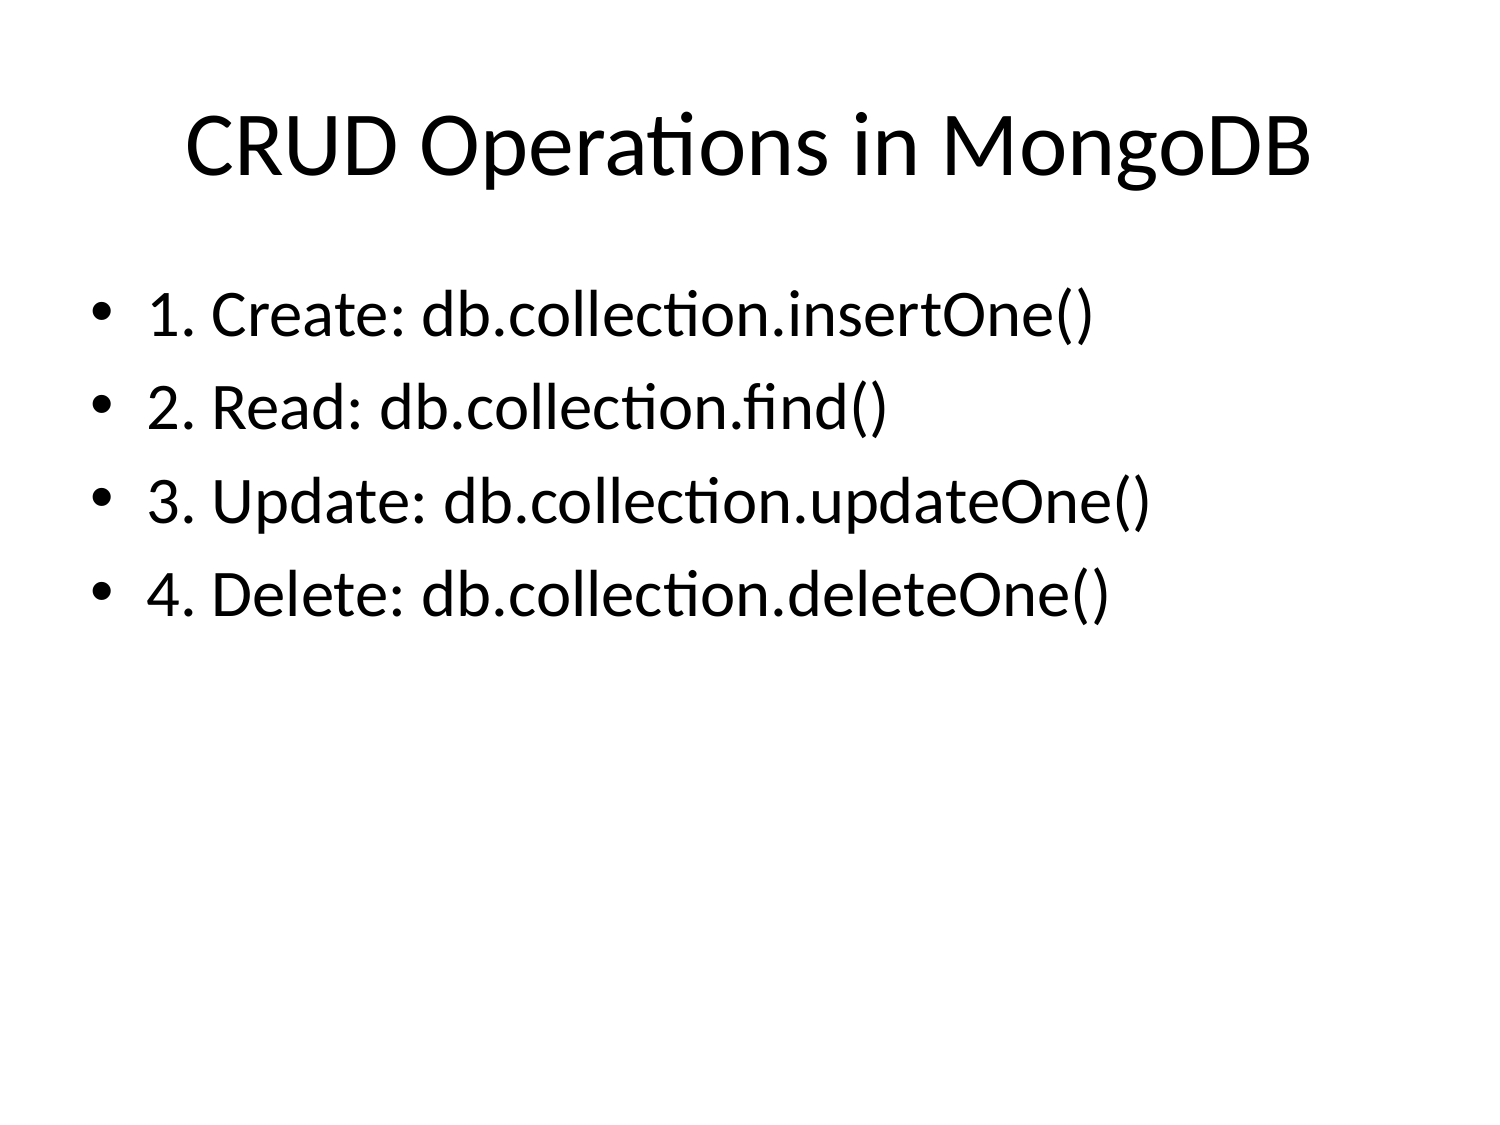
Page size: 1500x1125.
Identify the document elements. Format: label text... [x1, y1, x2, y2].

list 1. Create: db.collection.insertOne() 2. Read: db.collection.find() 3. Update: db.collection.updateOne() 4. Delete: db.collection.deleteOne() [75, 262, 1425, 1005]
title CRUD Operations in MongoDB [75, 45, 1425, 233]
